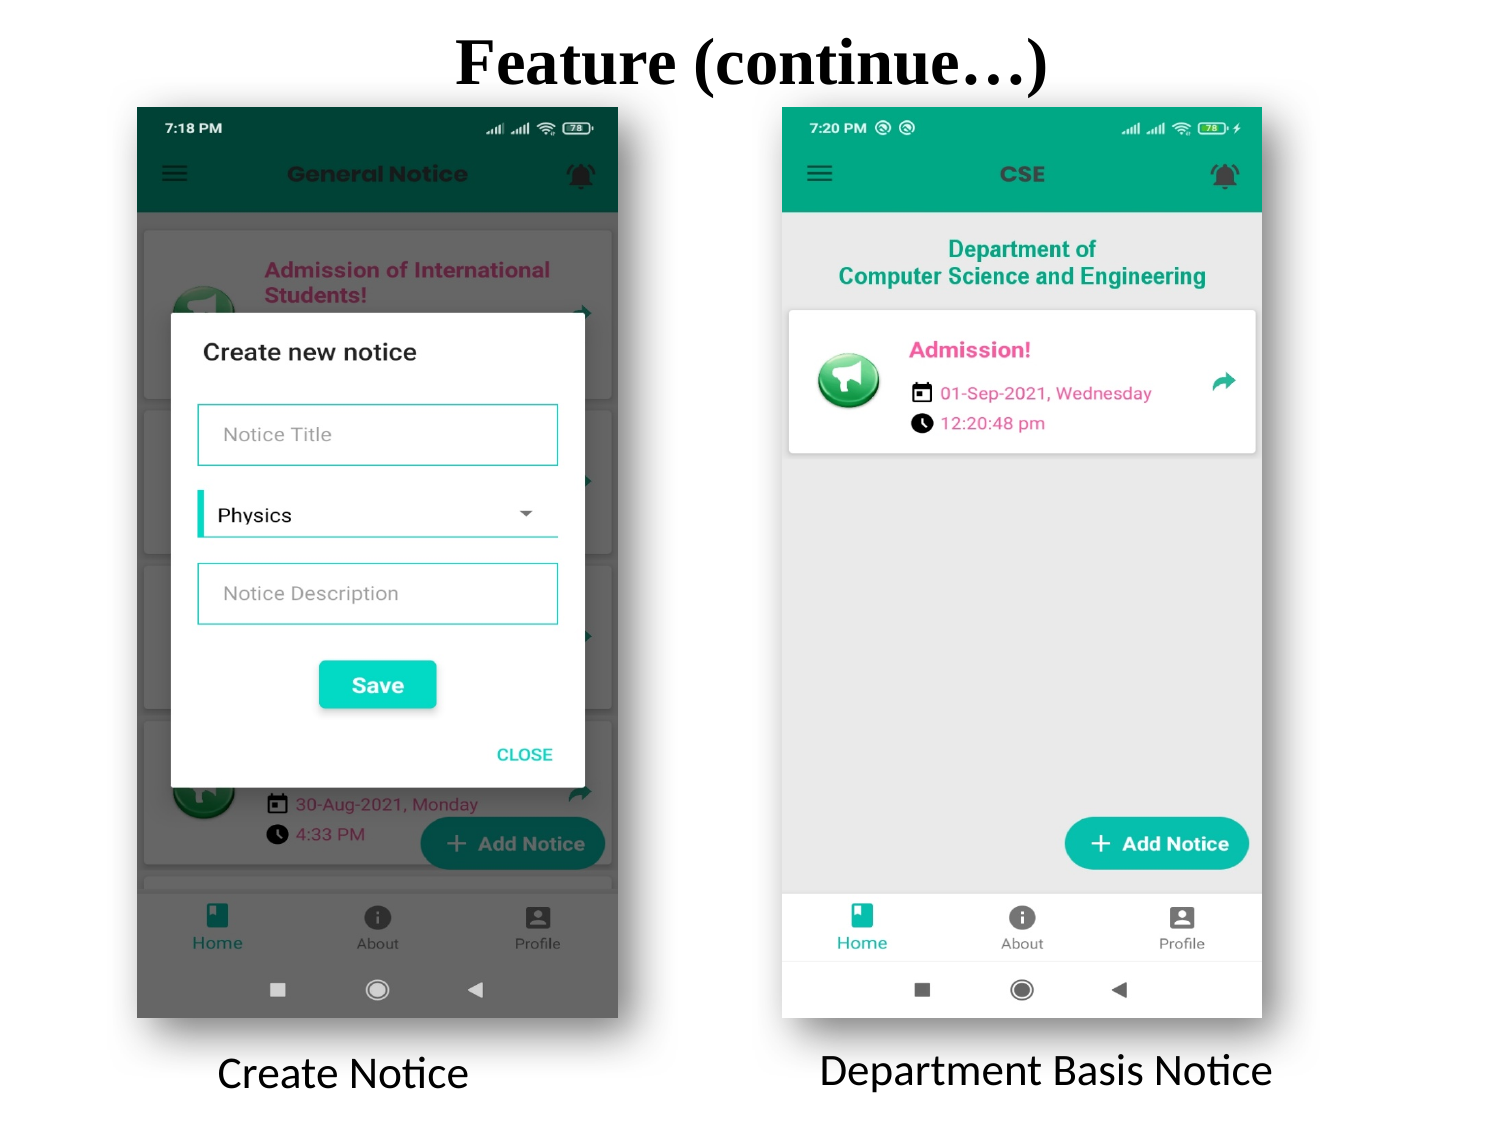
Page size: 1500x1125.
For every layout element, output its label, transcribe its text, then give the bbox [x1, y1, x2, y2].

picture [781, 107, 1262, 1018]
title Feature (continue…) [77, 7, 1428, 108]
text_box Department Basis Notice [804, 1033, 1305, 1103]
picture [137, 107, 618, 1018]
list Create Notice [202, 1067, 552, 1106]
